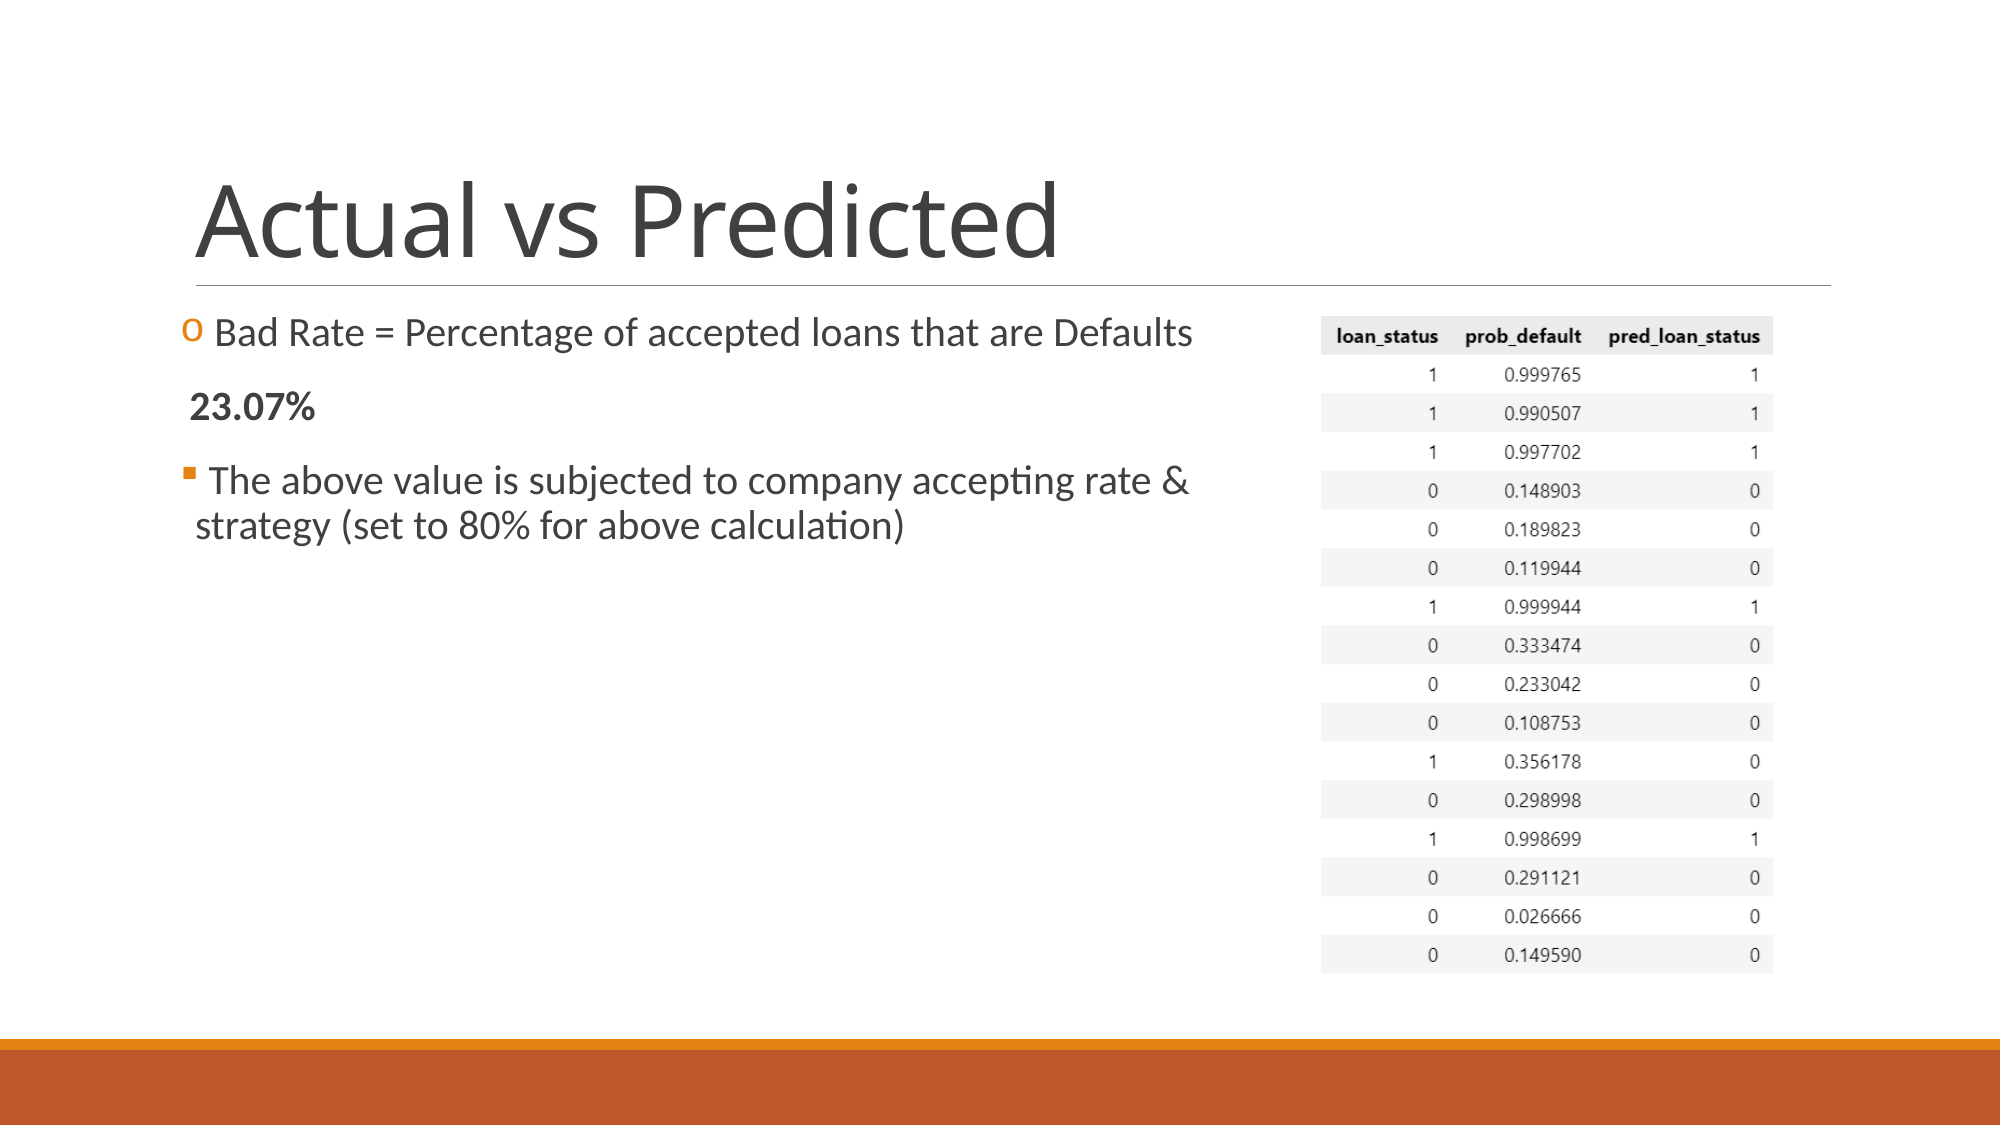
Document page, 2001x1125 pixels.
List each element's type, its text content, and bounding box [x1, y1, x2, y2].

title Actual vs Predicted [180, 47, 1830, 285]
text_box Bad Rate = Percentage of accepted loans that are Defaults 23.07% The above value is subjected to company accepting rate & strategy (set to 80% for above calculation) [179, 302, 1212, 963]
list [1321, 316, 1785, 978]
